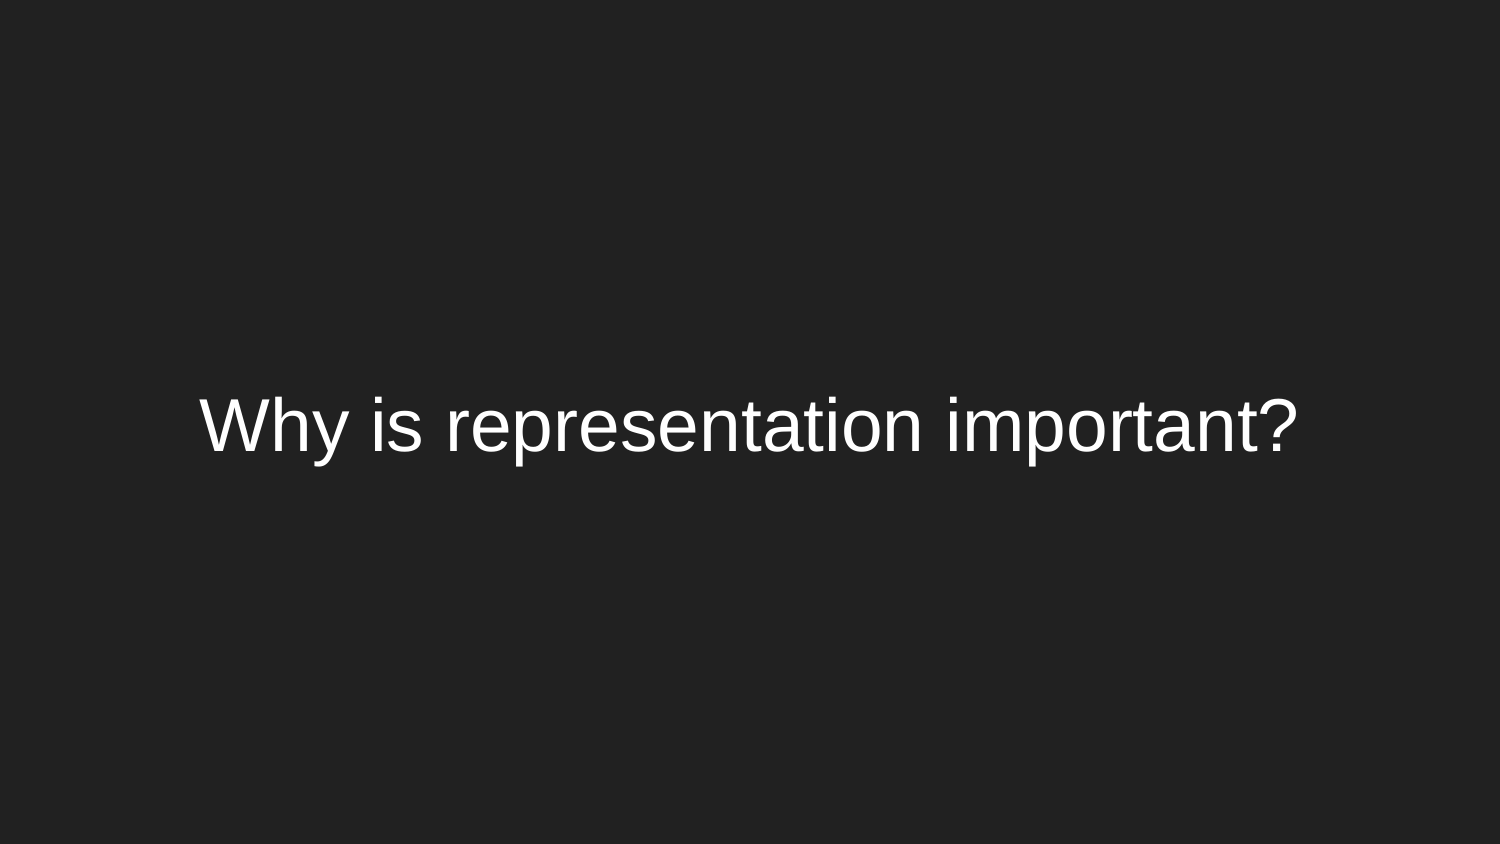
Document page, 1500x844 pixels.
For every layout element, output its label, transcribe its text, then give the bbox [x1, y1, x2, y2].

title Why is representation important? [51, 352, 1449, 491]
